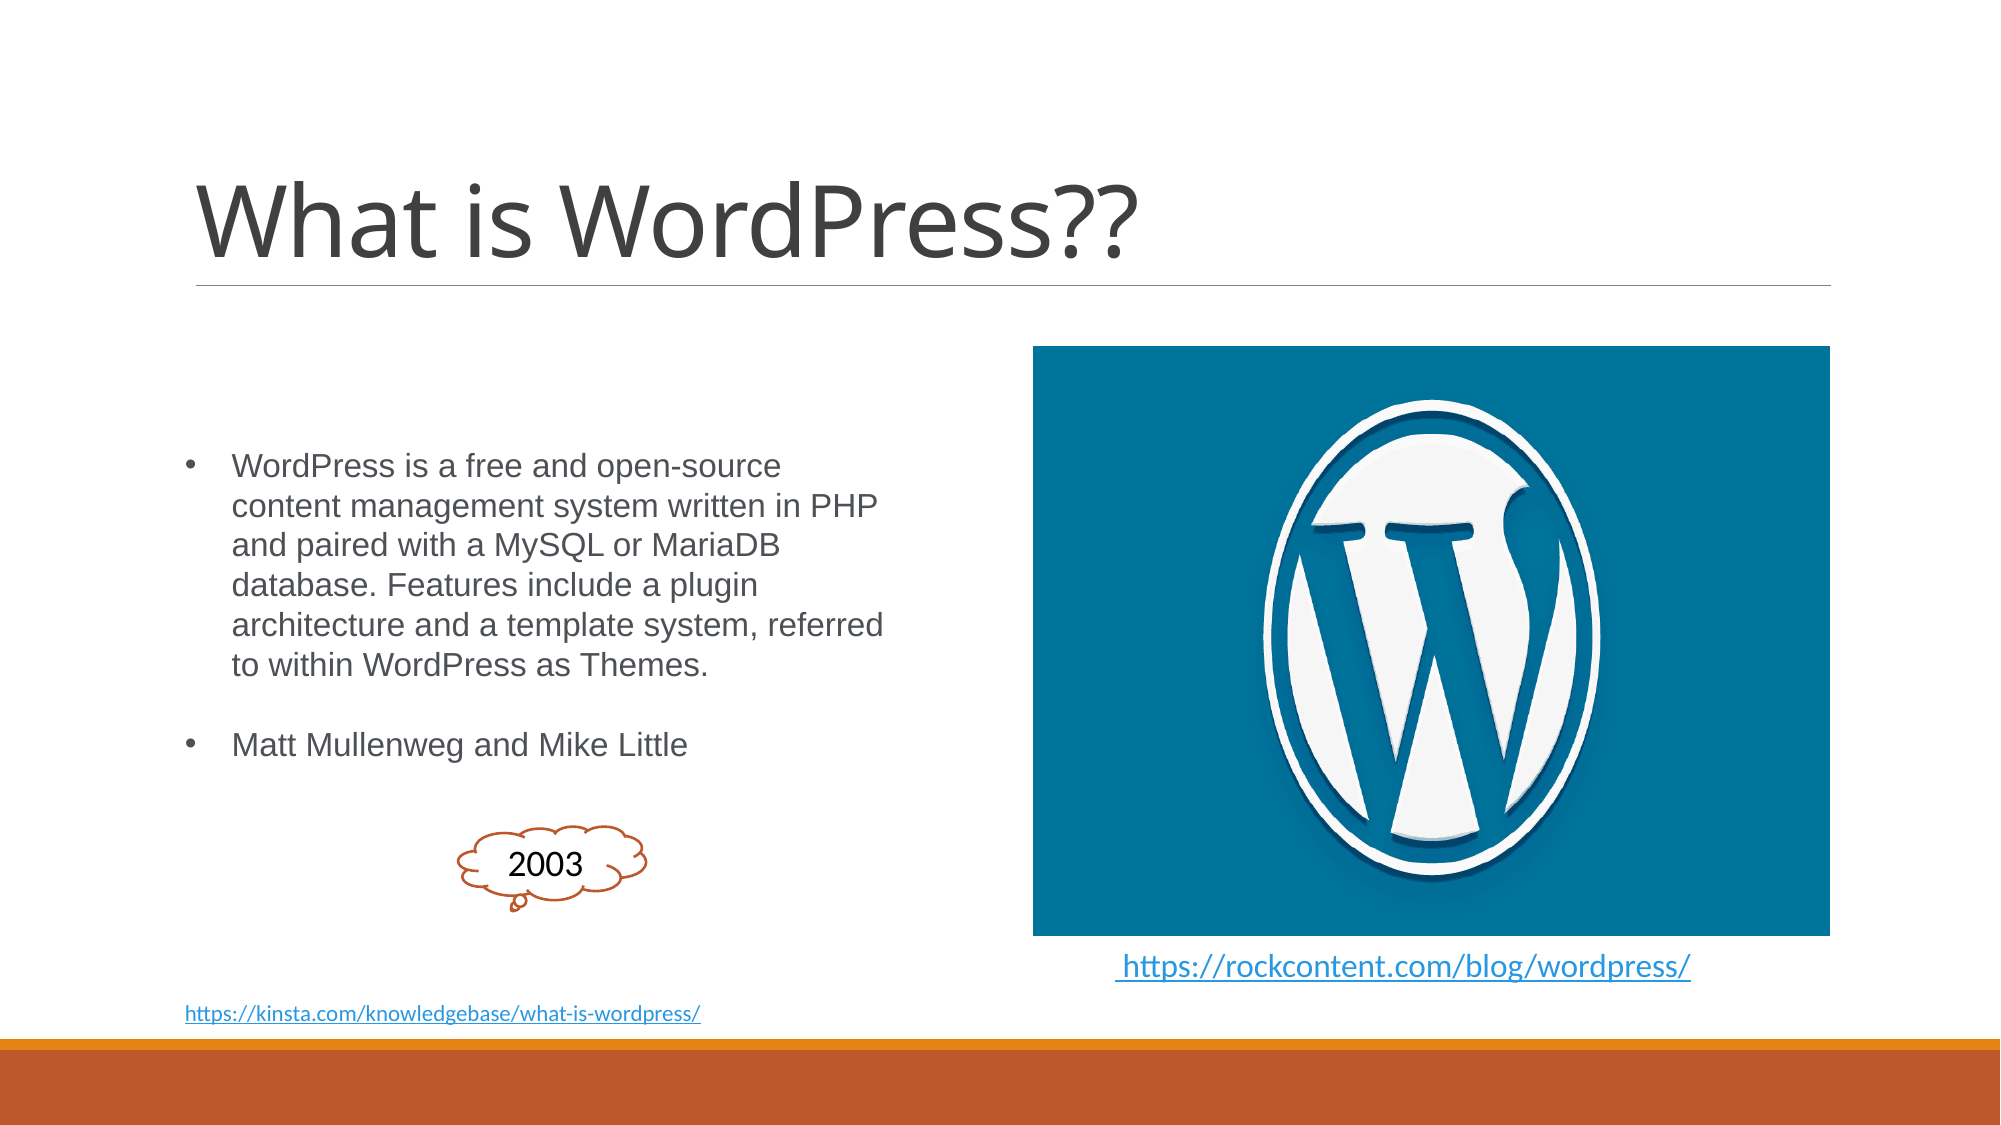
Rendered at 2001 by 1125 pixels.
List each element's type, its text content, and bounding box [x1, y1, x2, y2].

text_box https://rockcontent.com/blog/wordpress/ [1100, 936, 2000, 1037]
text_box WordPress is a free and open-source content management system written in PHP and paired with a MySQL or MariaDB database. Features include a plugin architecture and a template system, referred to within WordPress as Themes. Matt Mullenweg and Mike Little https://kinsta.com/knowledgebase/what-is-wordpress/ [170, 346, 909, 1125]
title What is WordPress?? [180, 47, 1830, 285]
text_box 2003 [456, 825, 648, 913]
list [1033, 345, 1831, 937]
